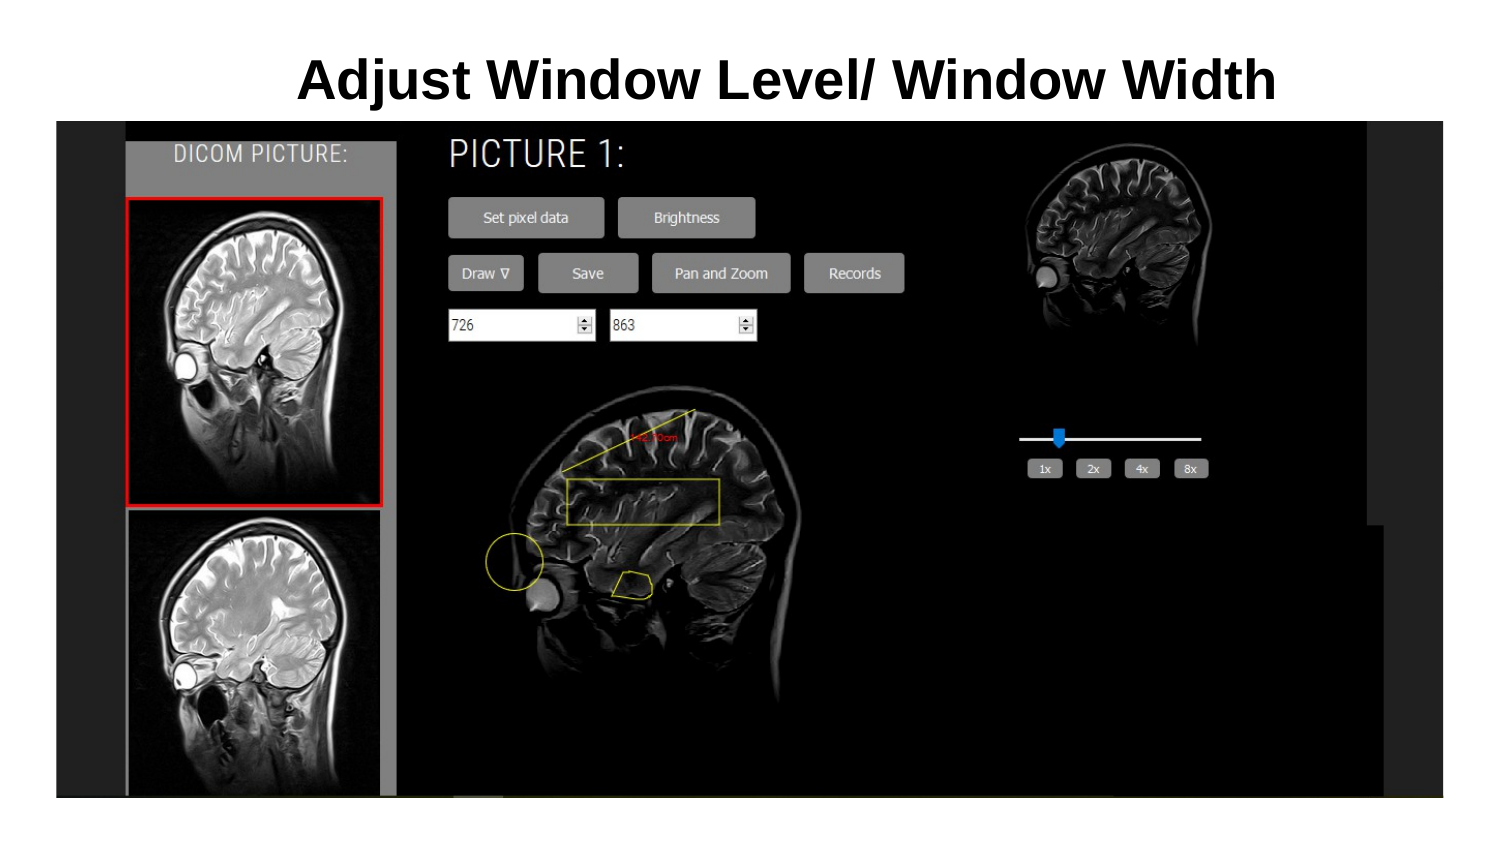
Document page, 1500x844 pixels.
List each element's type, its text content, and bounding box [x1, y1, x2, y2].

picture [56, 121, 1444, 798]
title Adjust Window Level/ Window Width [0, 25, 1500, 120]
